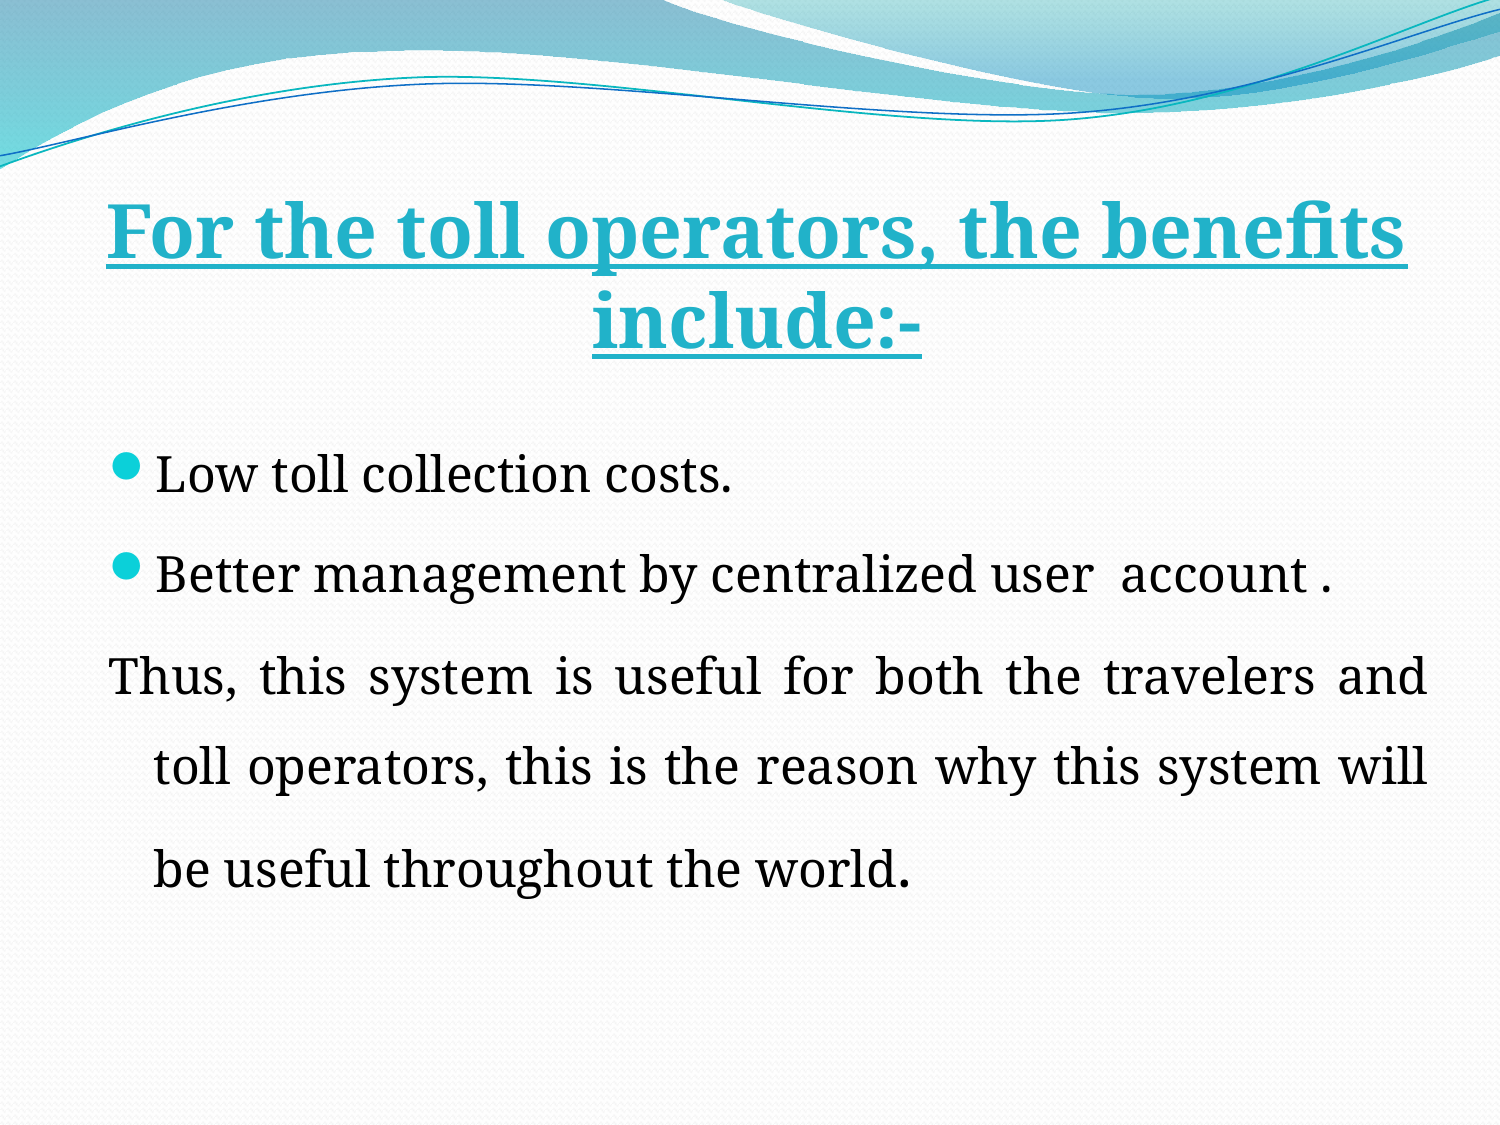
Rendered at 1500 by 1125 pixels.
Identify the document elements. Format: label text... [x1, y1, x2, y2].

title For the toll operators, the benefits include:- [82, 175, 1432, 364]
list Low toll collection costs. Better management by centralized user account . Thus, this system is useful for both the travelers and toll operators, this is the reason why this system will be useful throughout the world. [93, 404, 1444, 1125]
